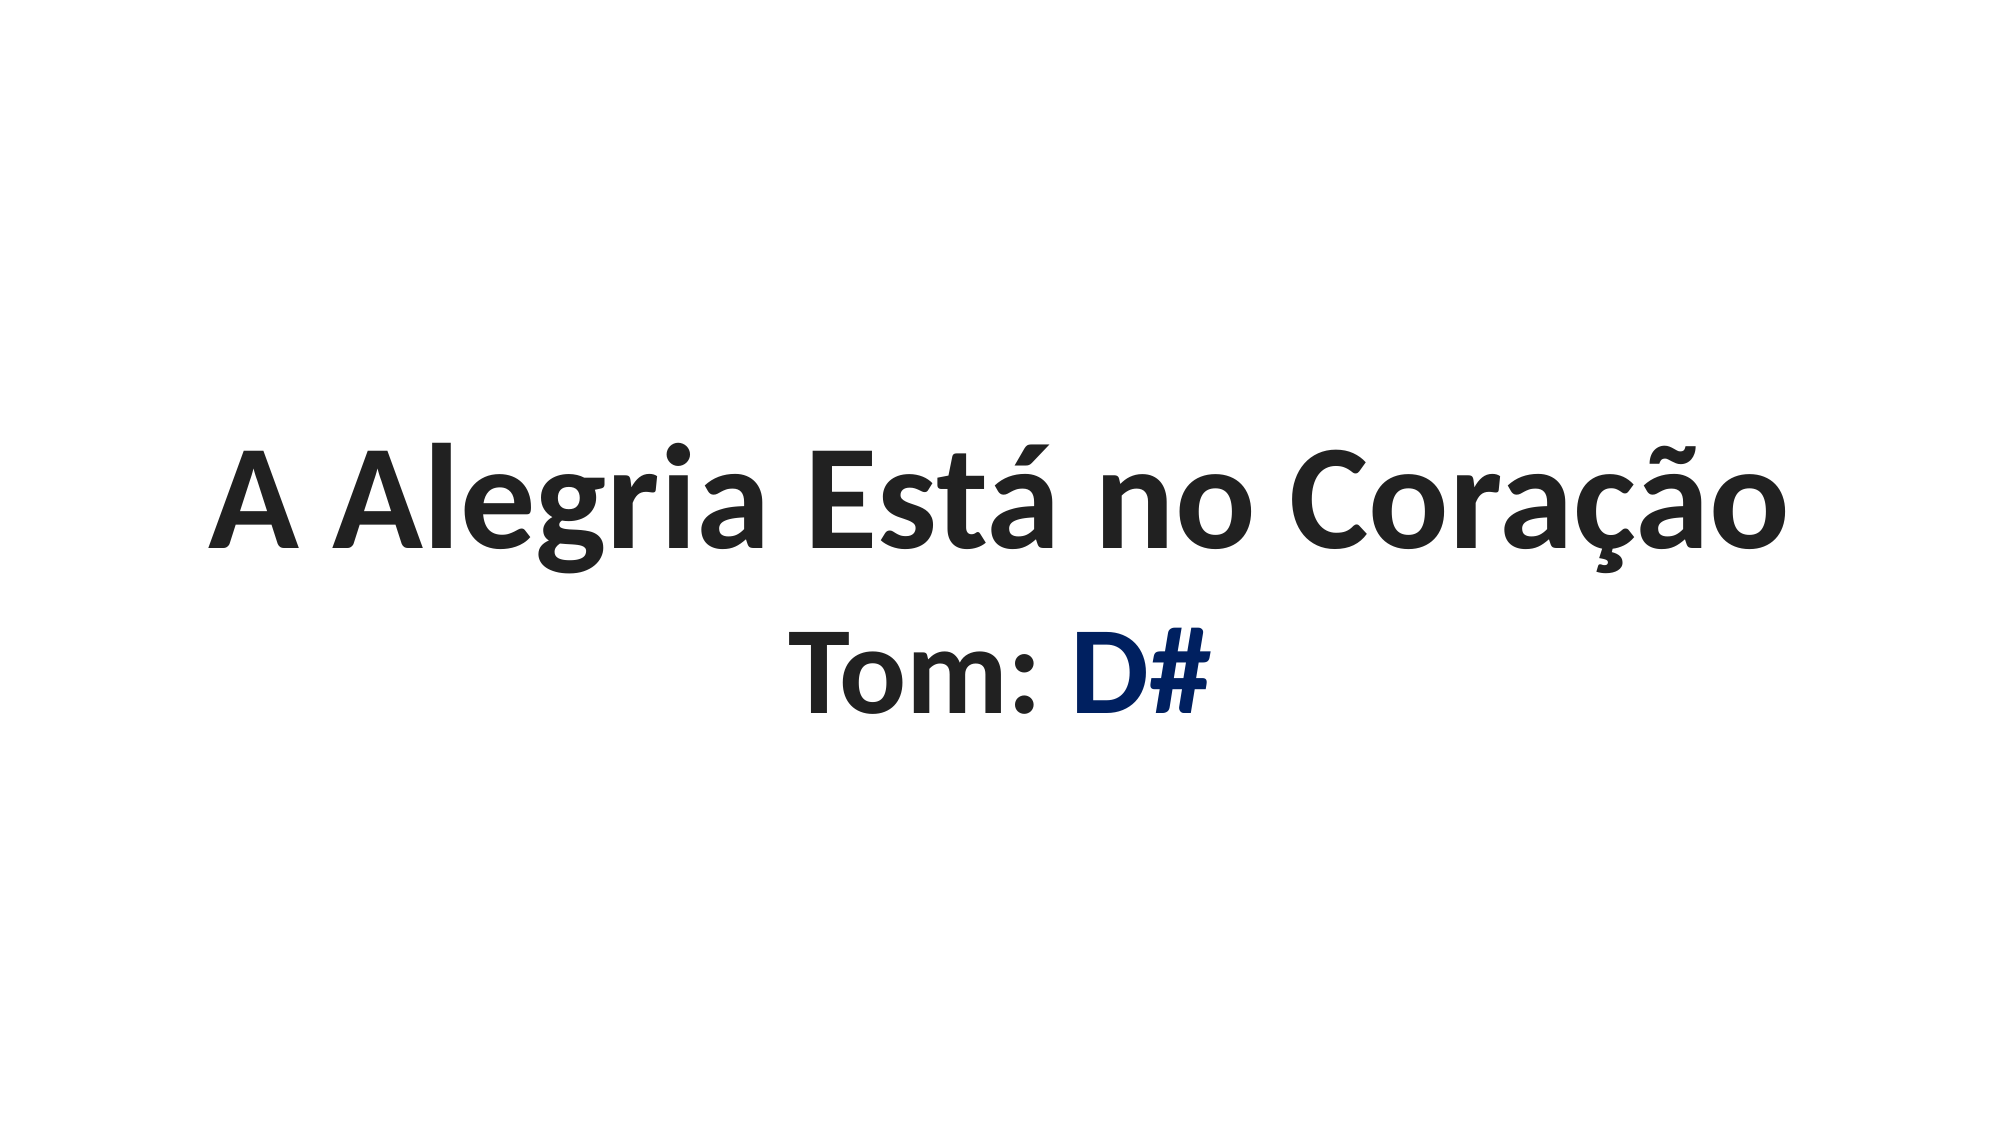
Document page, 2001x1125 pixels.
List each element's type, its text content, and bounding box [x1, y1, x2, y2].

title A Alegria Está no Coração Tom: D# [0, 0, 2000, 1125]
